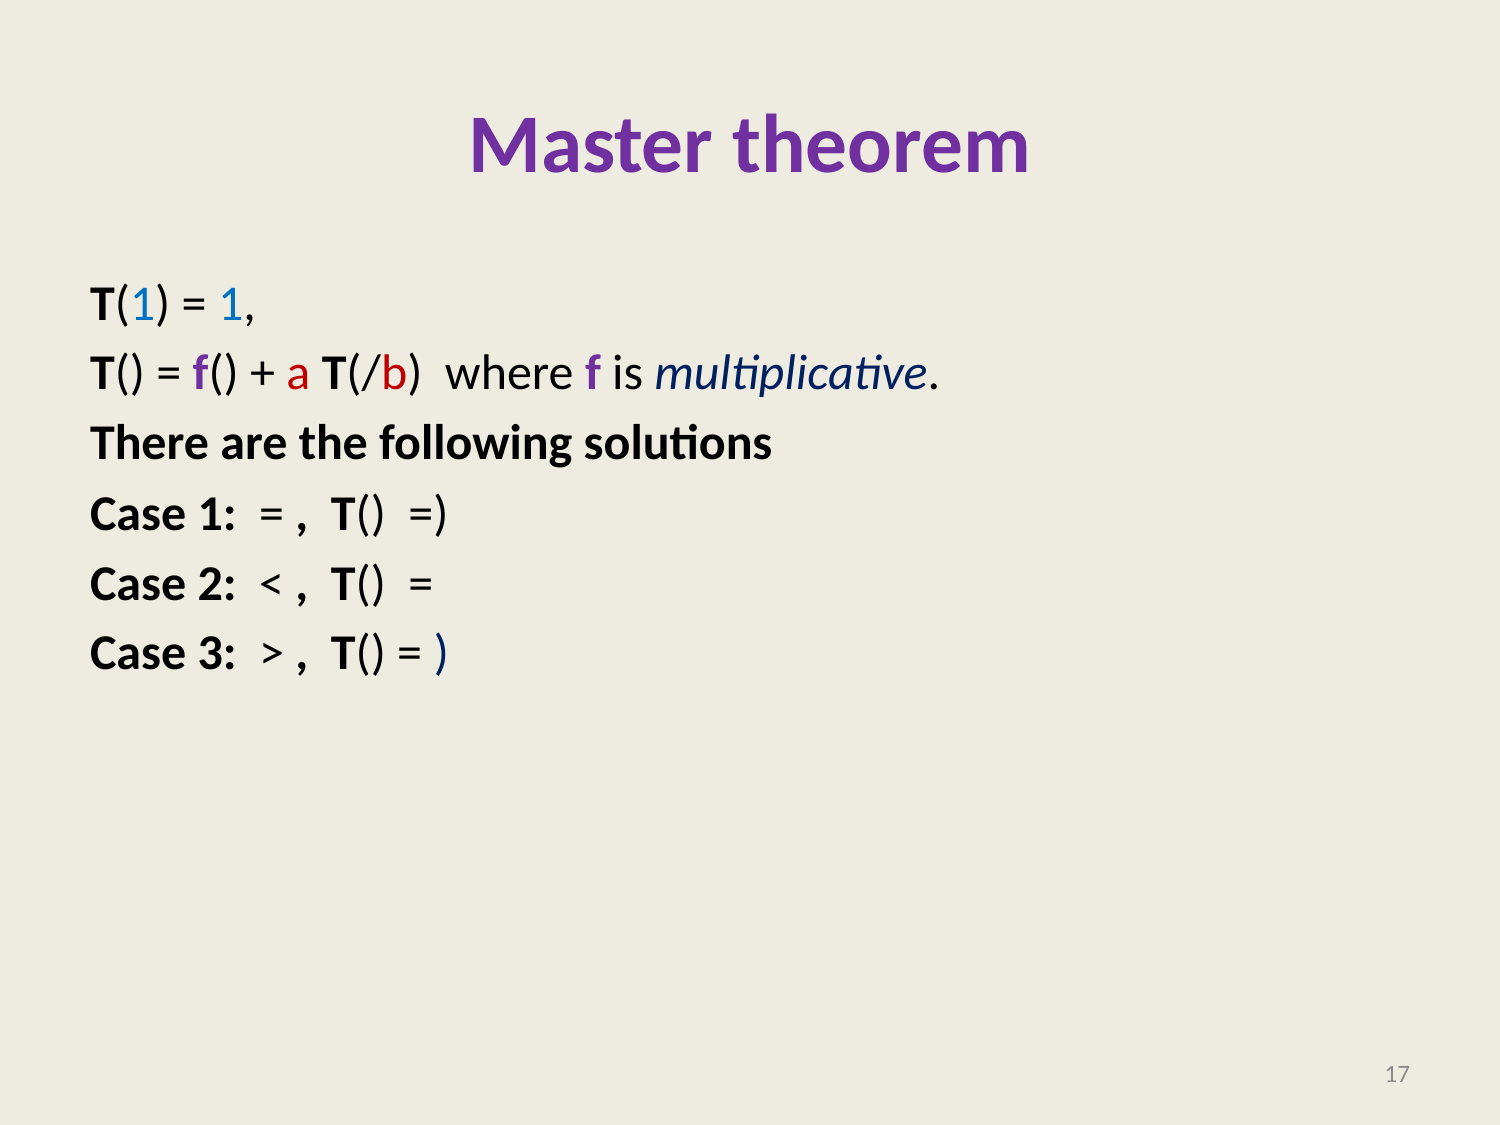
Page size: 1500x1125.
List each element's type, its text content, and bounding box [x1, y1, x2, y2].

slide_number 17 [1074, 1042, 1425, 1103]
title Master theorem [75, 45, 1425, 233]
